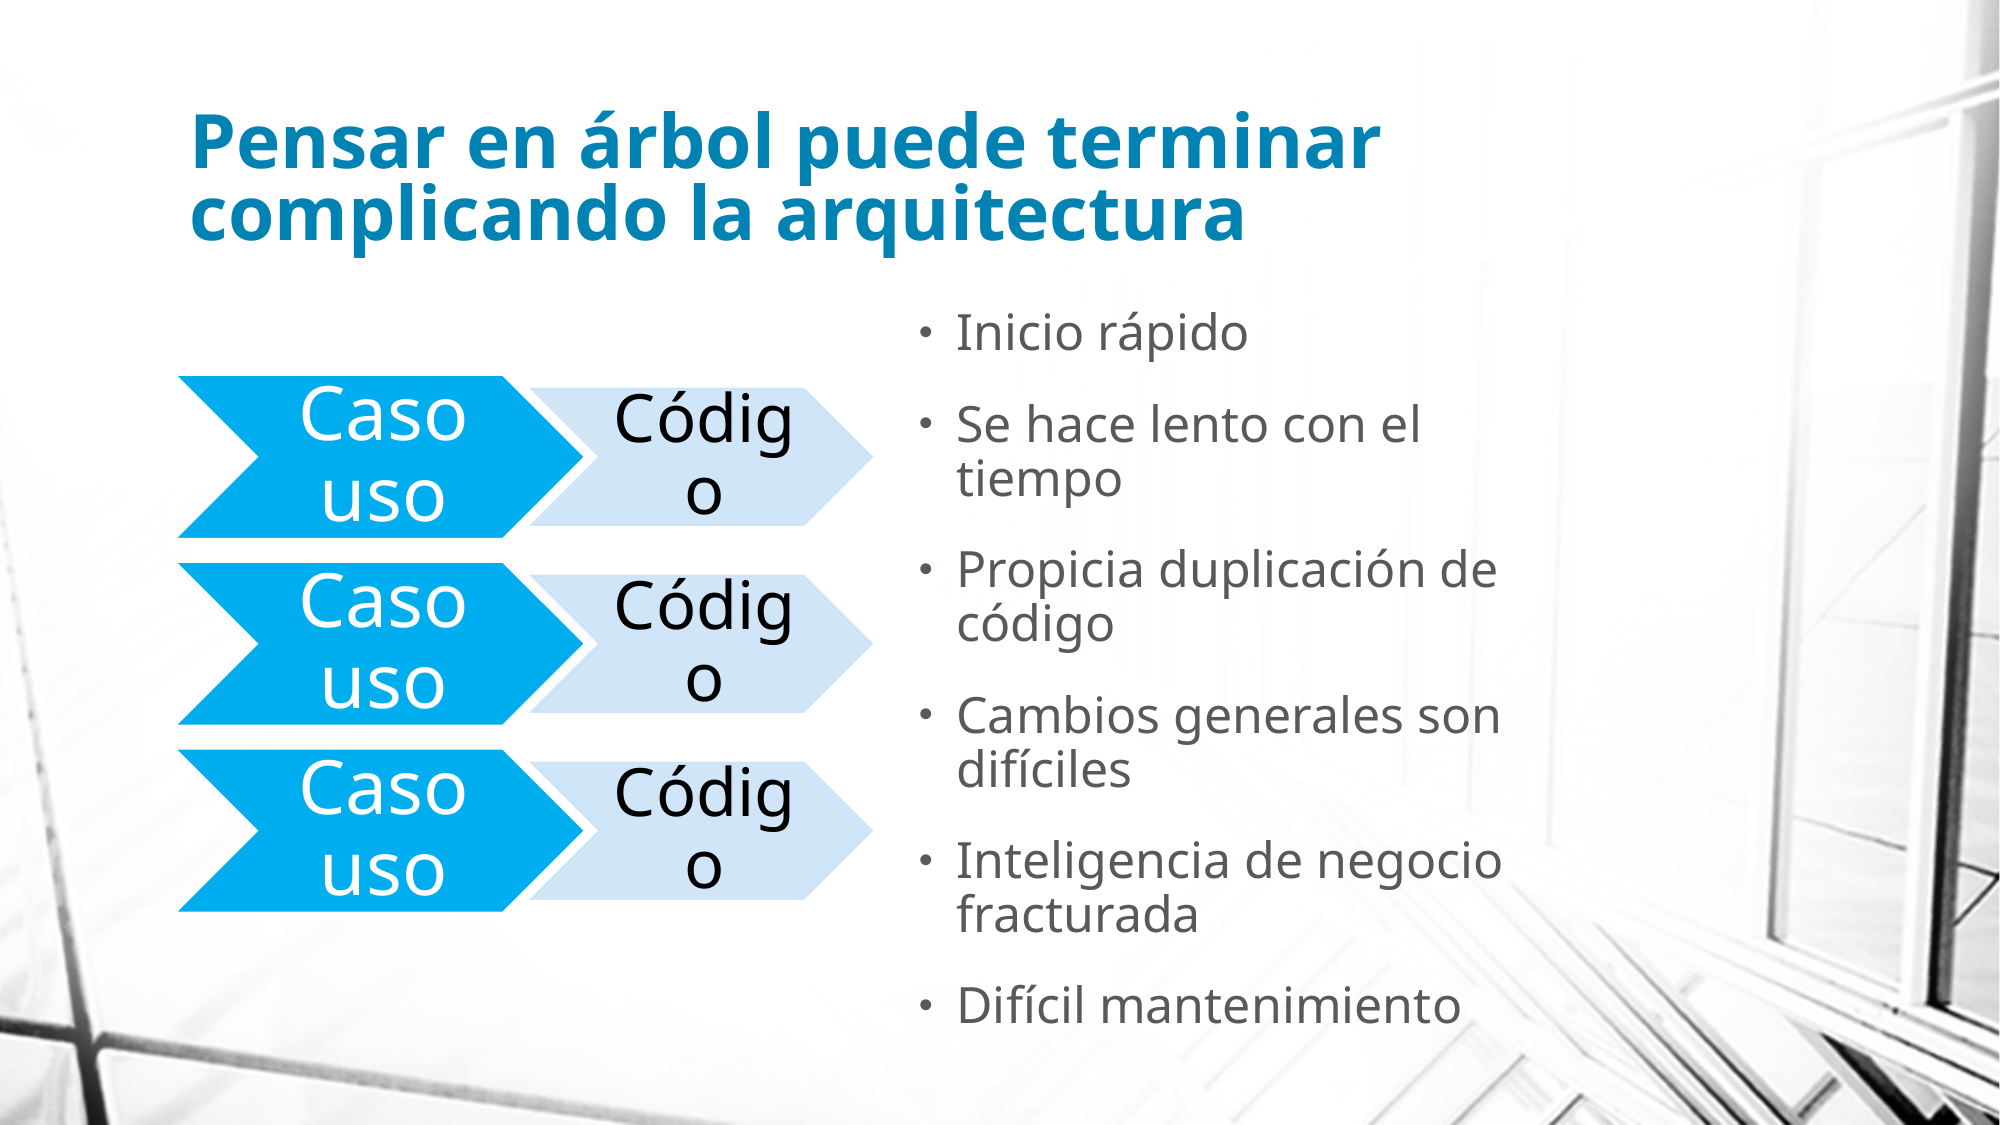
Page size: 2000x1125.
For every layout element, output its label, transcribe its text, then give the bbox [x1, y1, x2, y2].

title Pensar en árbol puede terminar complicando la arquitectura [174, 87, 1600, 263]
list Inicio rápido Se hace lento con el tiempo Propicia duplicación de código Cambios generales son difíciles Inteligencia de negocio fracturada Difícil mantenimiento [896, 299, 1594, 988]
picture [0, 0, 2000, 1125]
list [174, 299, 873, 988]
